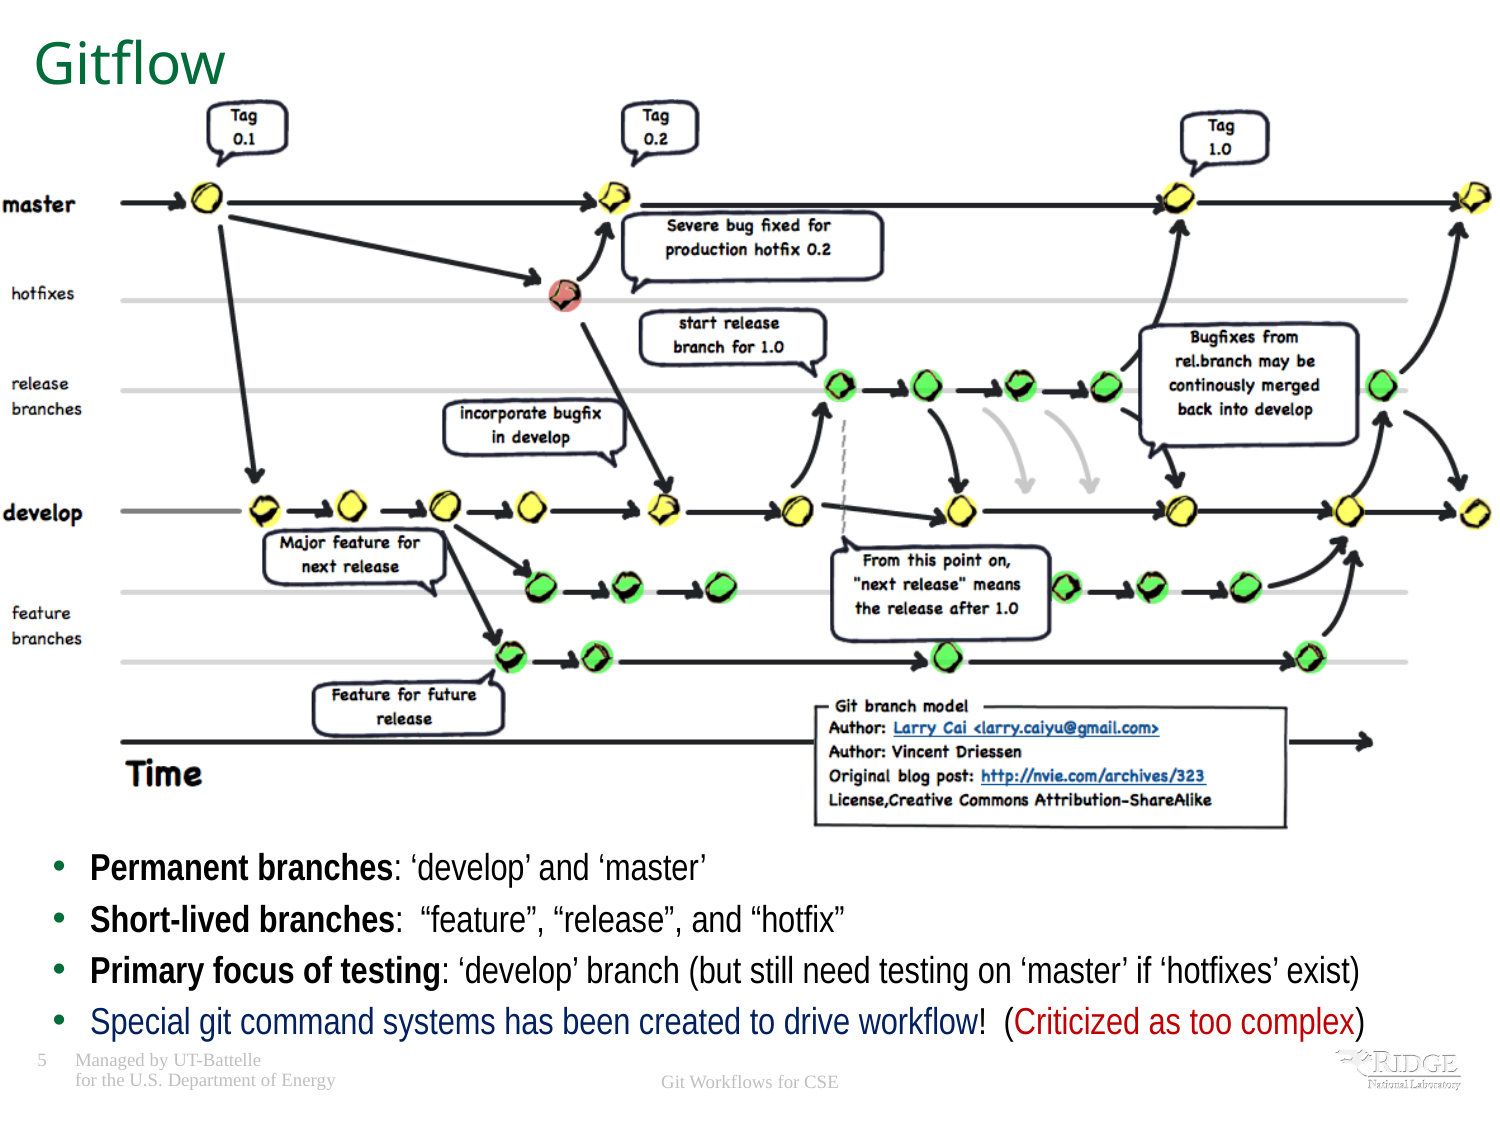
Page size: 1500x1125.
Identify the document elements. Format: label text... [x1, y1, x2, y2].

text_box Permanent branches: ‘develop’ and ‘master’ Short-lived branches: “feature”, “release”, and “hotfix” Primary focus of testing: ‘develop’ branch (but still need testing on ‘master’ if ‘hotfixes’ exist) Special git command systems has been created to drive workflow! (Criticized as too complex) [37, 859, 1469, 1050]
picture [0, 99, 1492, 851]
title Gitflow [18, 29, 1450, 98]
picture [1325, 1019, 1472, 1095]
